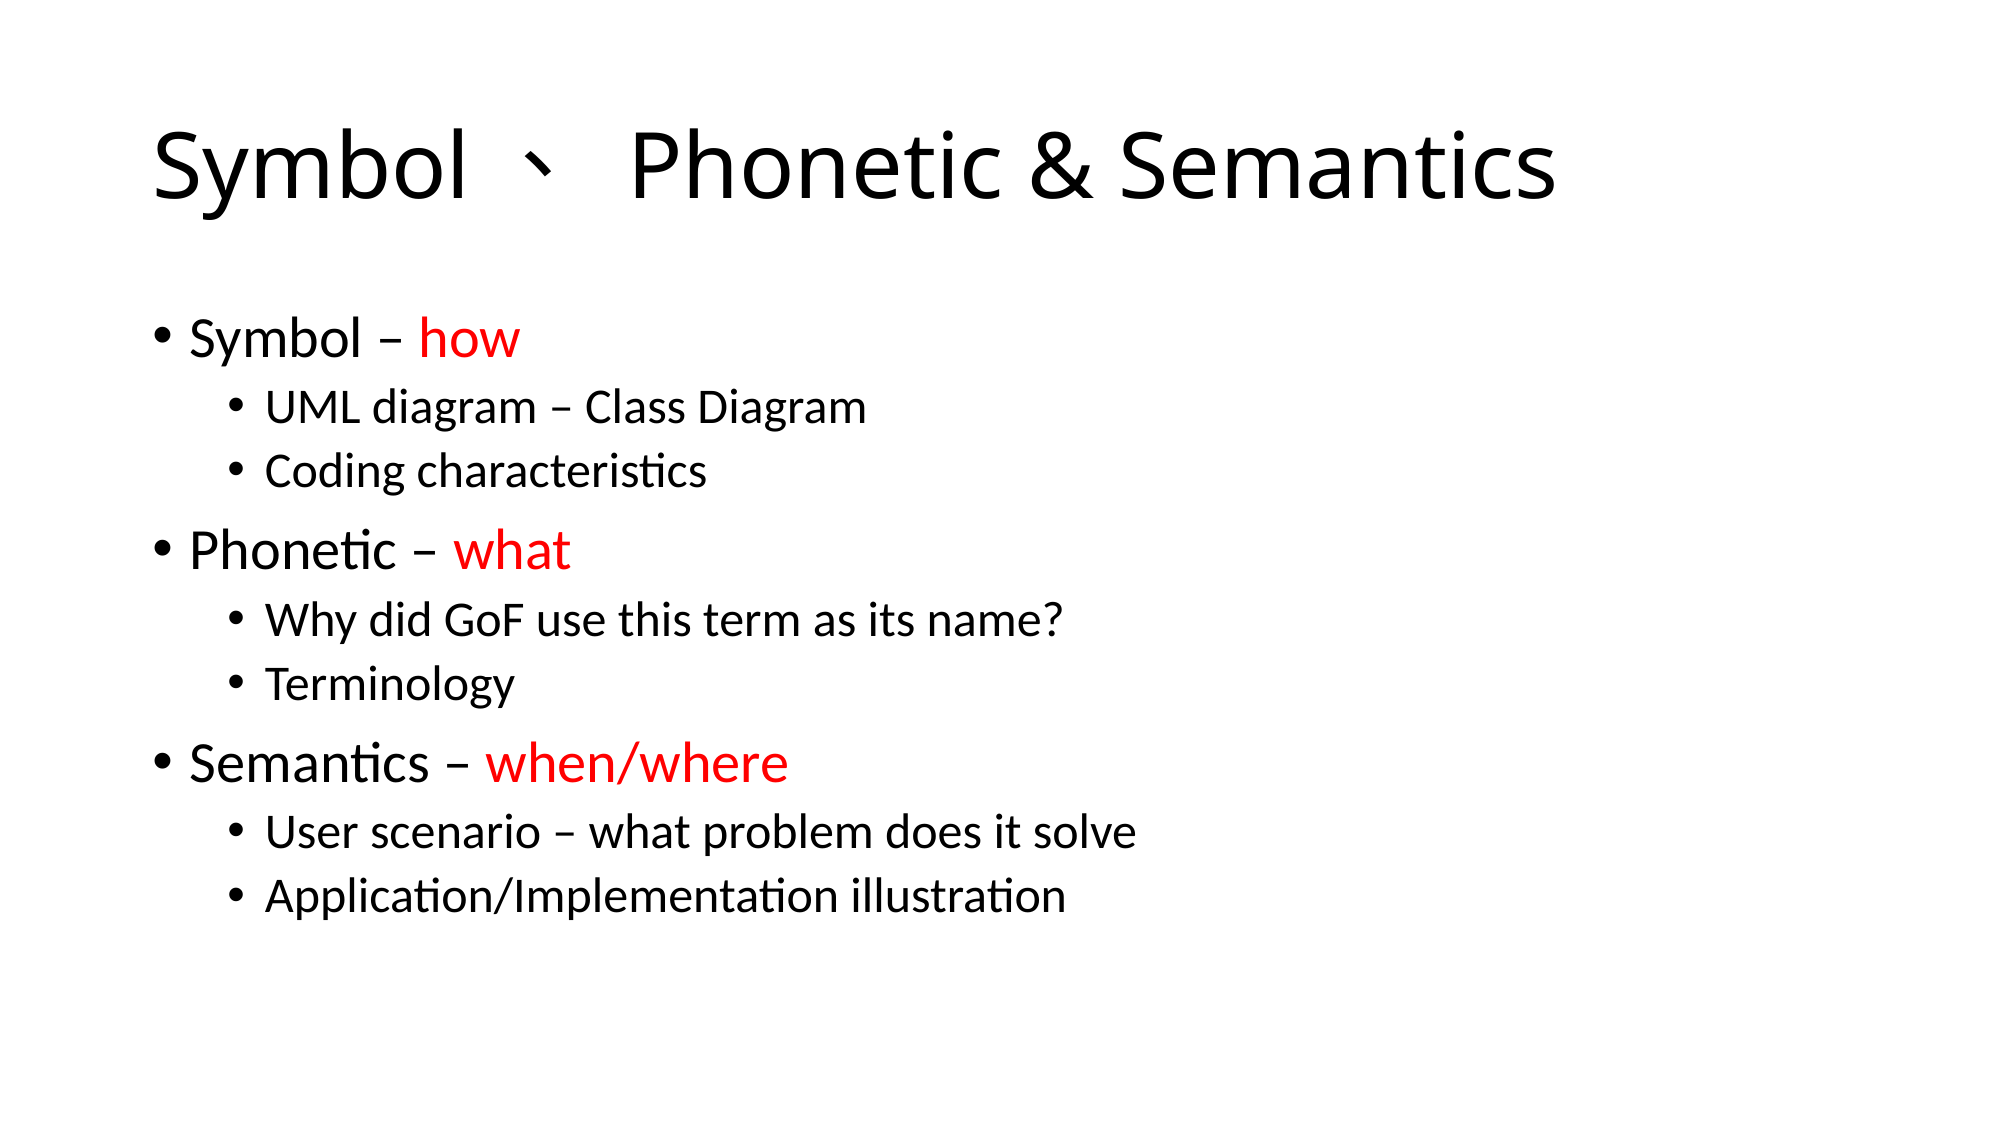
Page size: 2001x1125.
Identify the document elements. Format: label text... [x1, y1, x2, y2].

list Symbol – how UML diagram – Class Diagram Coding characteristics Phonetic – what Why did GoF use this term as its name? Terminology Semantics – when/where User scenario – what problem does it solve Application/Implementation illustration [137, 299, 1863, 1014]
title Symbol、 Phonetic & Semantics [137, 59, 1863, 278]
